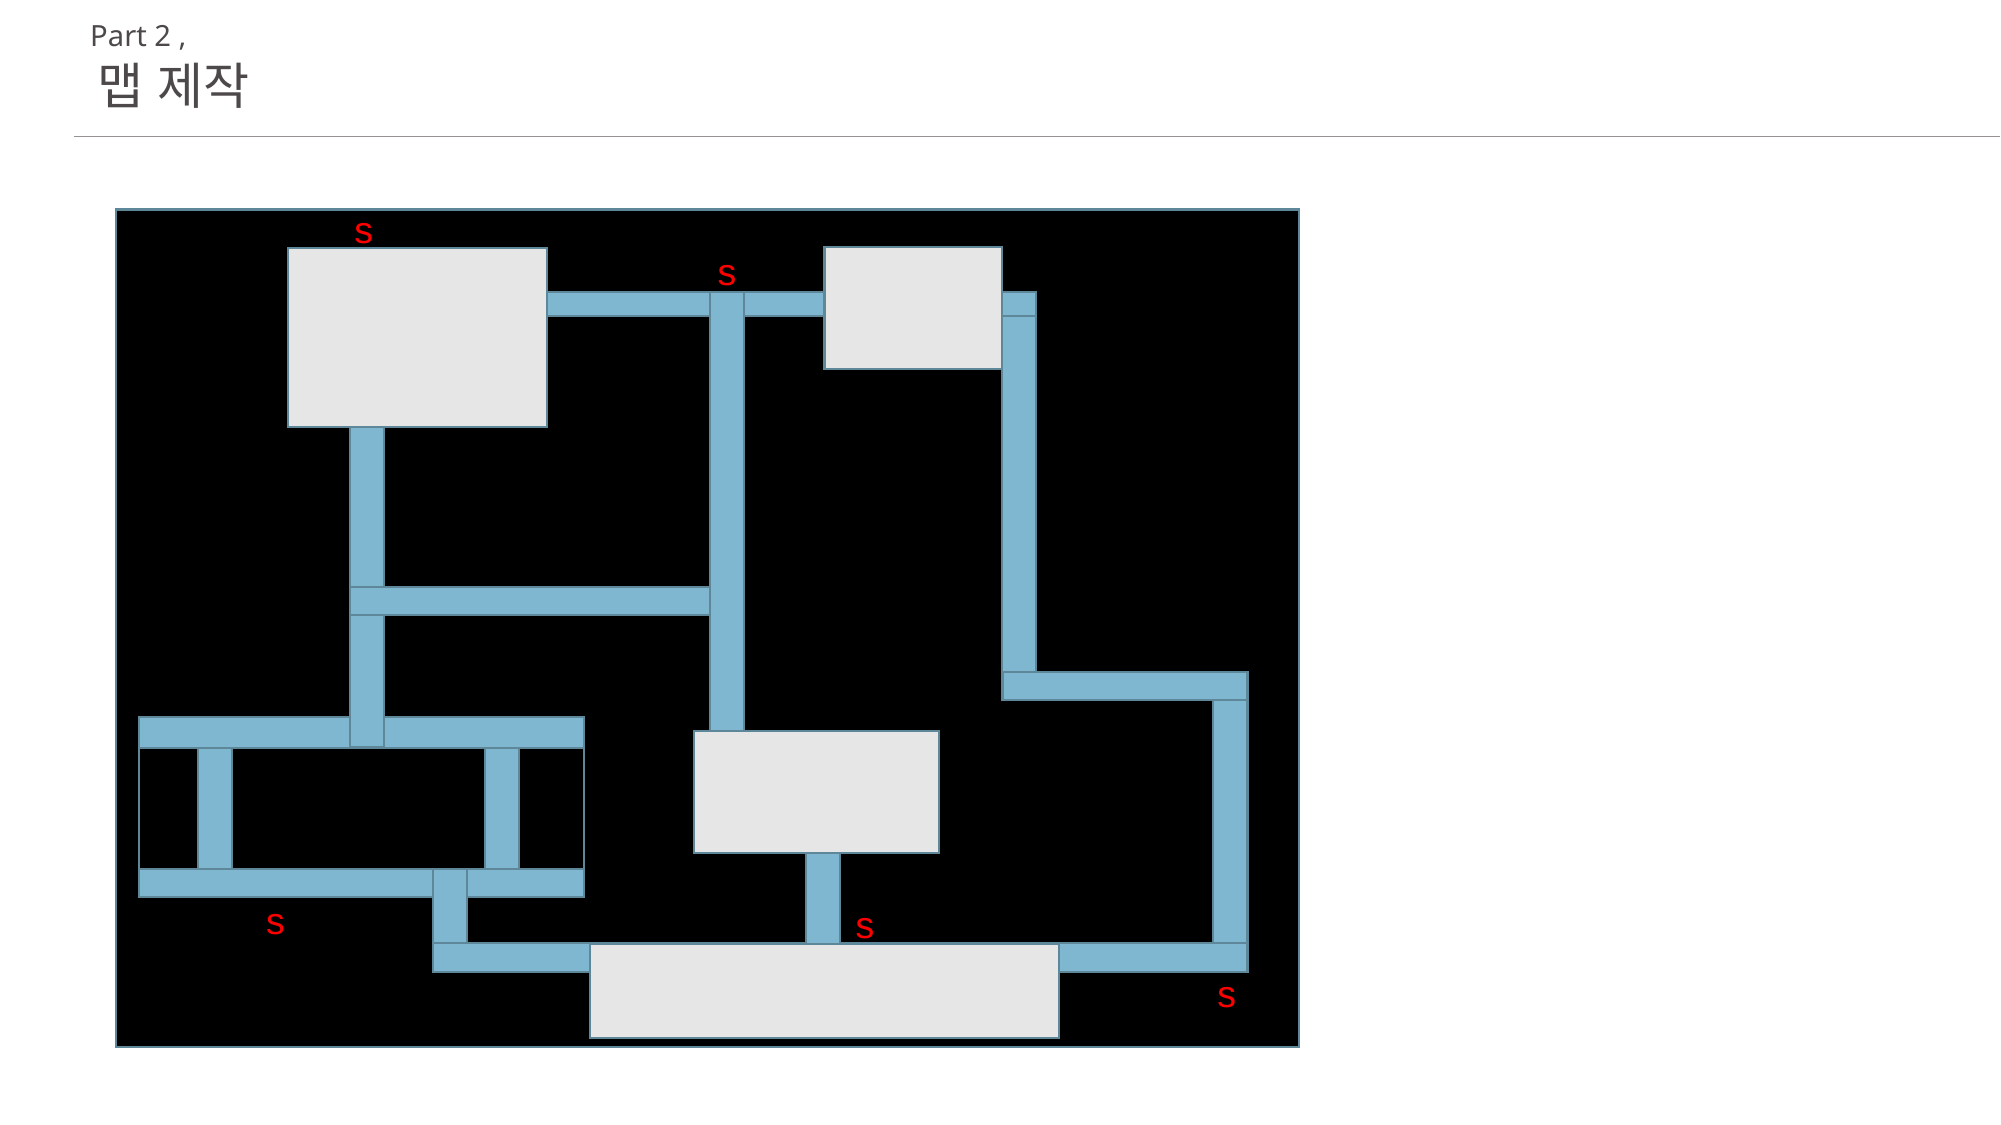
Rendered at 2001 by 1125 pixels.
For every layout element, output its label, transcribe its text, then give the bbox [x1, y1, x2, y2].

text_box 맵 제작 [82, 46, 265, 122]
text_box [115, 198, 1299, 1048]
text_box Part 2 , [75, 10, 202, 61]
